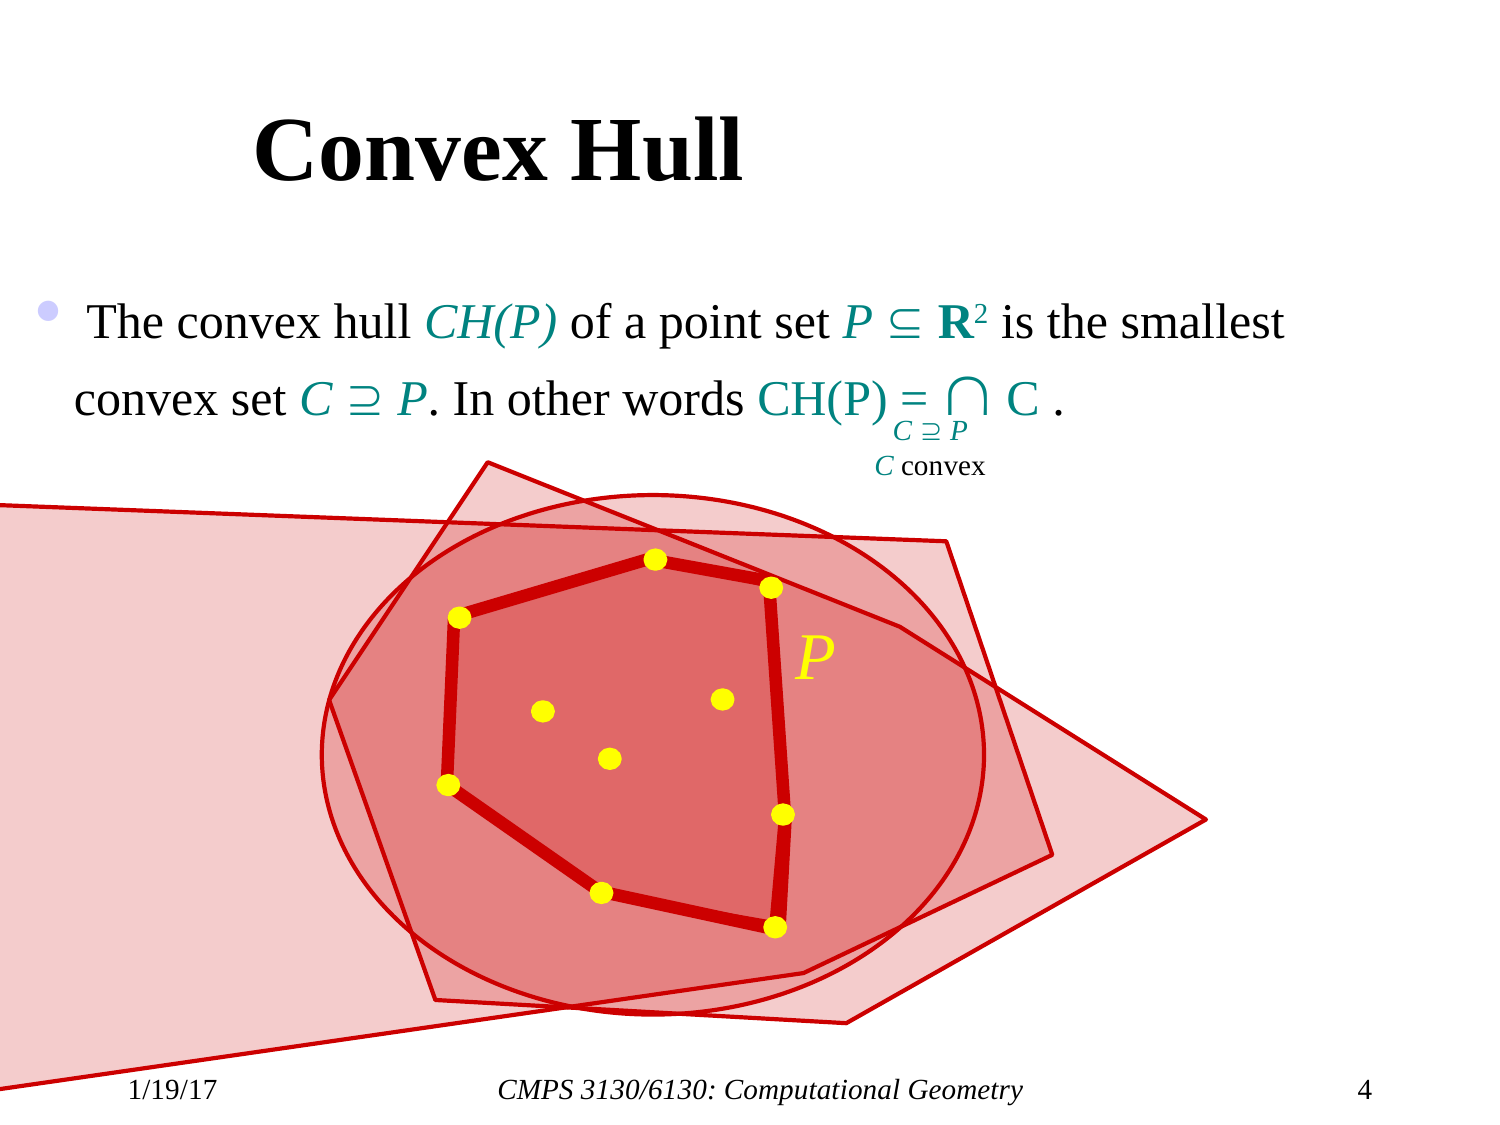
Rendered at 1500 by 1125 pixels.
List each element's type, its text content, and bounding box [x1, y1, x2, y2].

slide_number 4 [1264, 1062, 1388, 1101]
title Convex Hull [237, 50, 1475, 238]
text_box C  P C convex [859, 404, 1001, 489]
text_box [569, 687, 1206, 1024]
text_box [584, 1009, 675, 1015]
text_box P [790, 605, 851, 700]
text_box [446, 557, 786, 931]
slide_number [112, 1062, 255, 1101]
footer CMPS 3130/6130: Computational Geometry [284, 1062, 1237, 1101]
text_box [0, 505, 1053, 1090]
text_box The convex hull CH(P) of a point set P  R2 is the smallest convex set C  P. In other words CH(P) =  C . [24, 288, 1393, 477]
text_box [447, 477, 658, 530]
text_box [585, 495, 832, 536]
text_box [647, 550, 664, 555]
